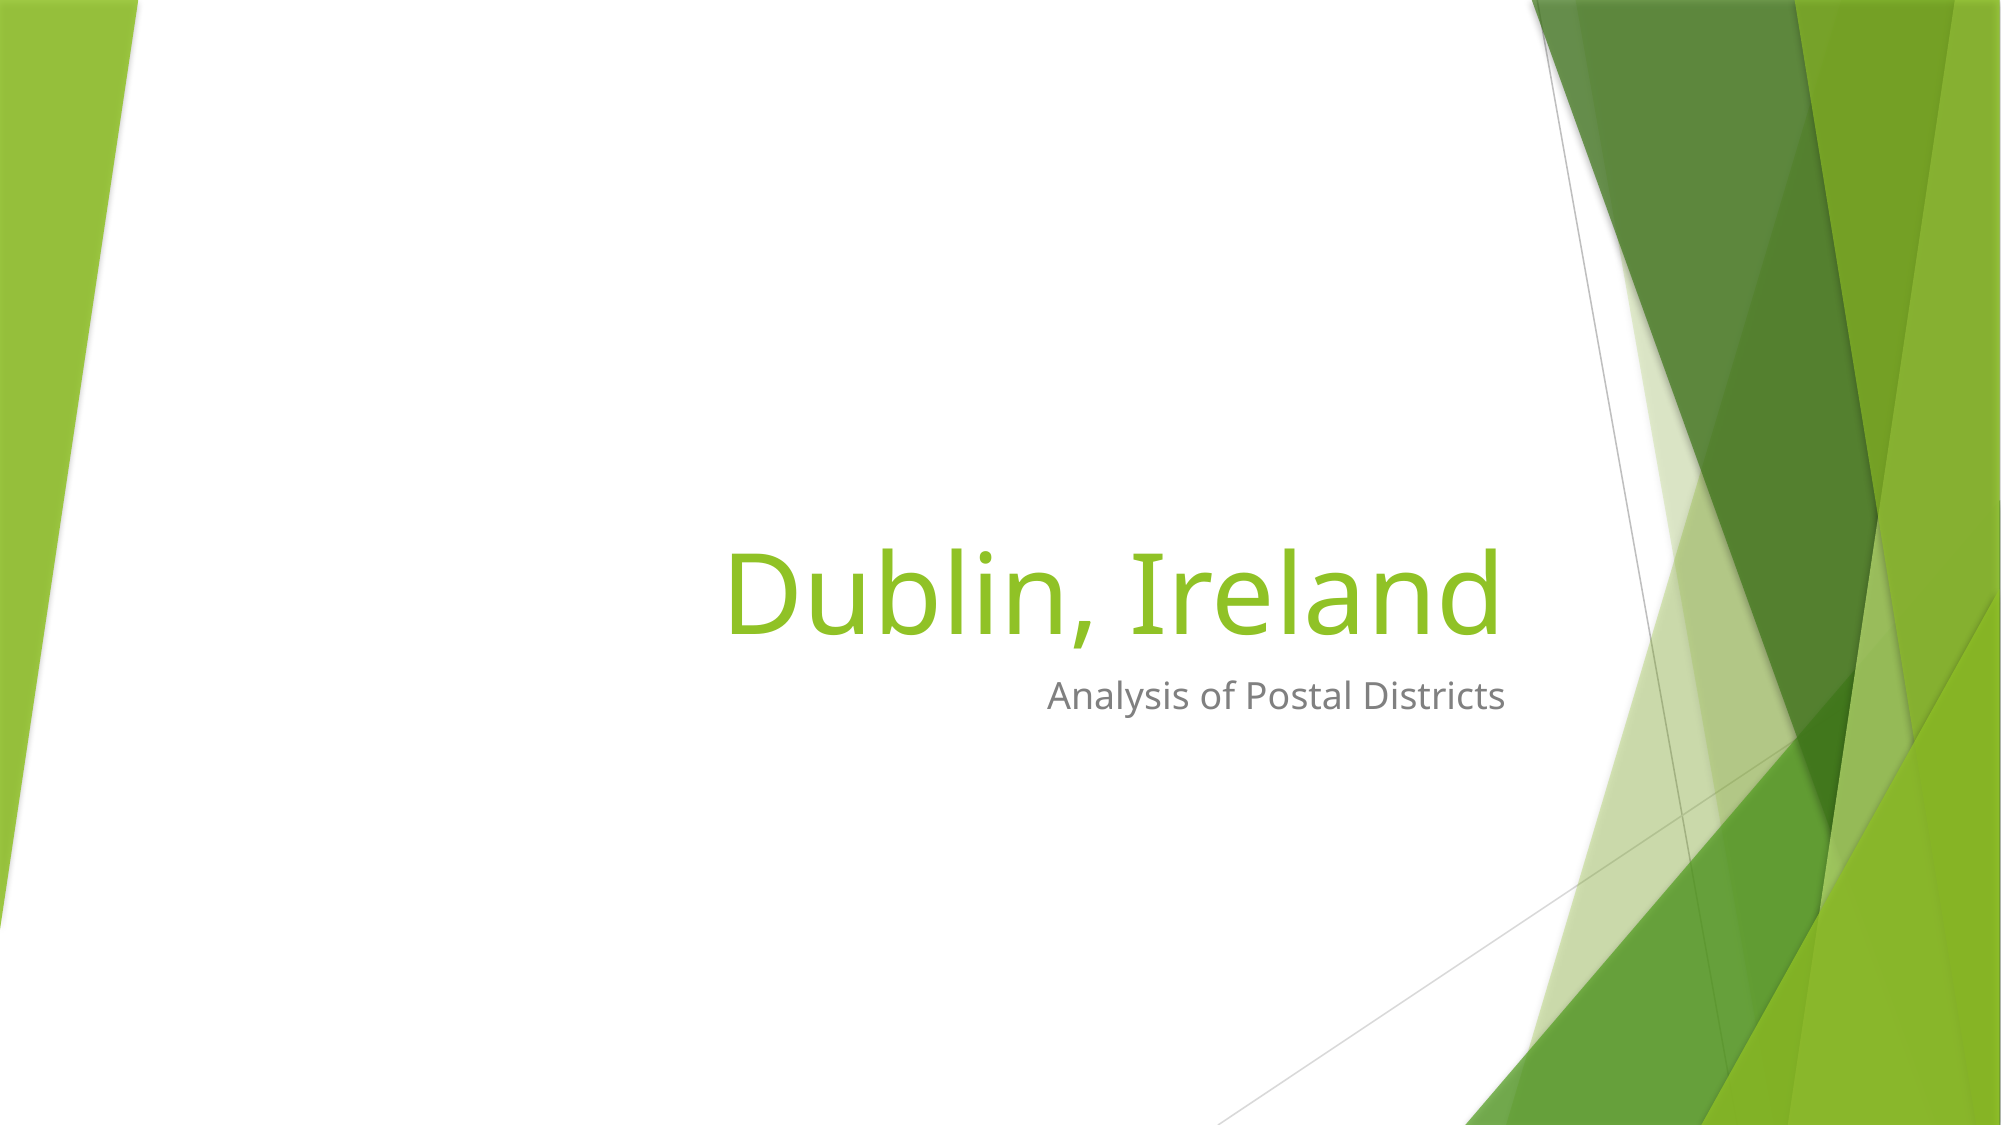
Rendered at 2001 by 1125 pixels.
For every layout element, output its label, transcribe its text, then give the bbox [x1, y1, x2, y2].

title Dublin, Ireland [247, 394, 1522, 664]
subtitle Analysis of Postal Districts [247, 664, 1522, 845]
